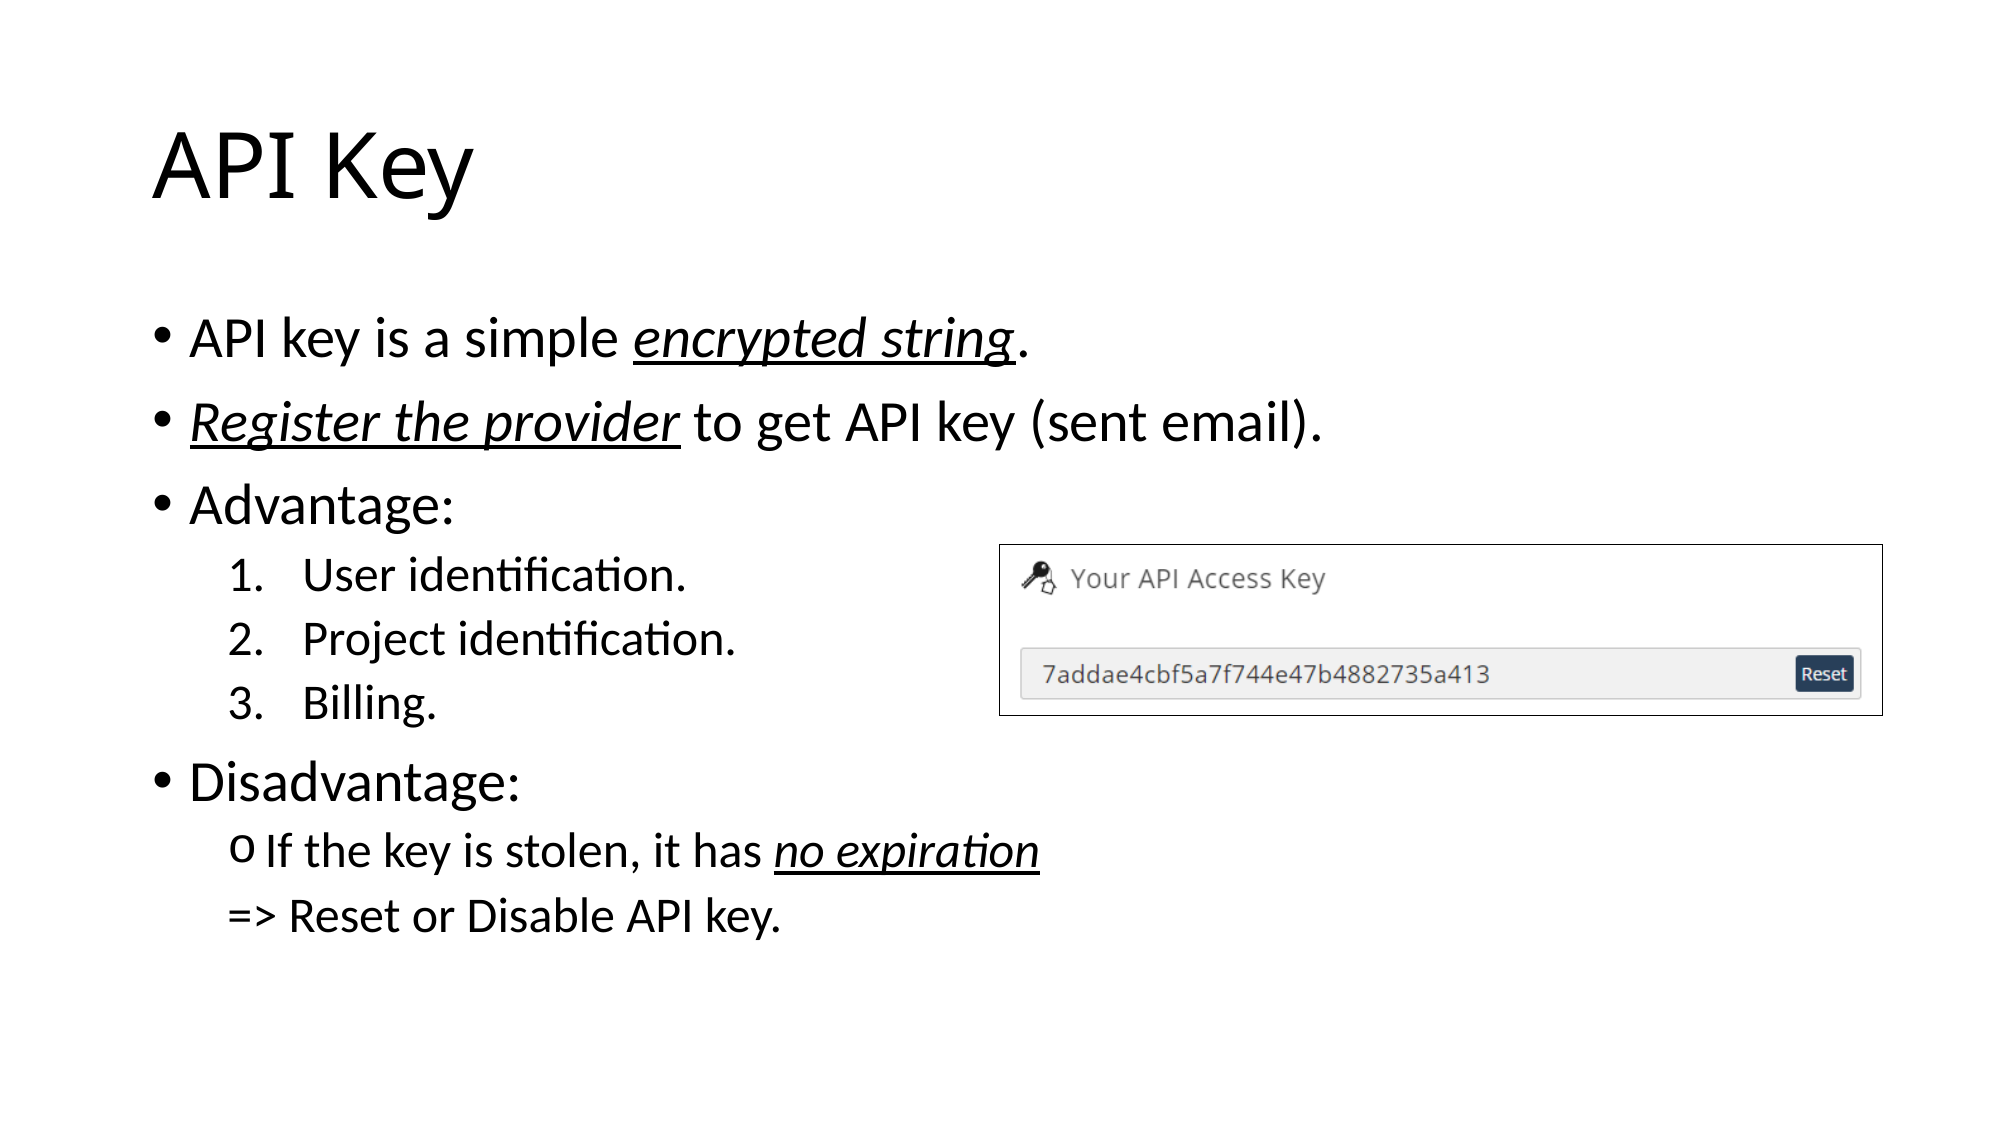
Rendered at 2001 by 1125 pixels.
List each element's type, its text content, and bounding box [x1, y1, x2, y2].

picture [999, 544, 1883, 716]
title API Key [137, 59, 1863, 278]
list API key is a simple encrypted string. Register the provider to get API key (sent email). Advantage: User identification. Project identification. Billing. Disadvantage: If the key is stolen, it has no expiration => Reset or Disable API key. [137, 299, 1863, 1014]
